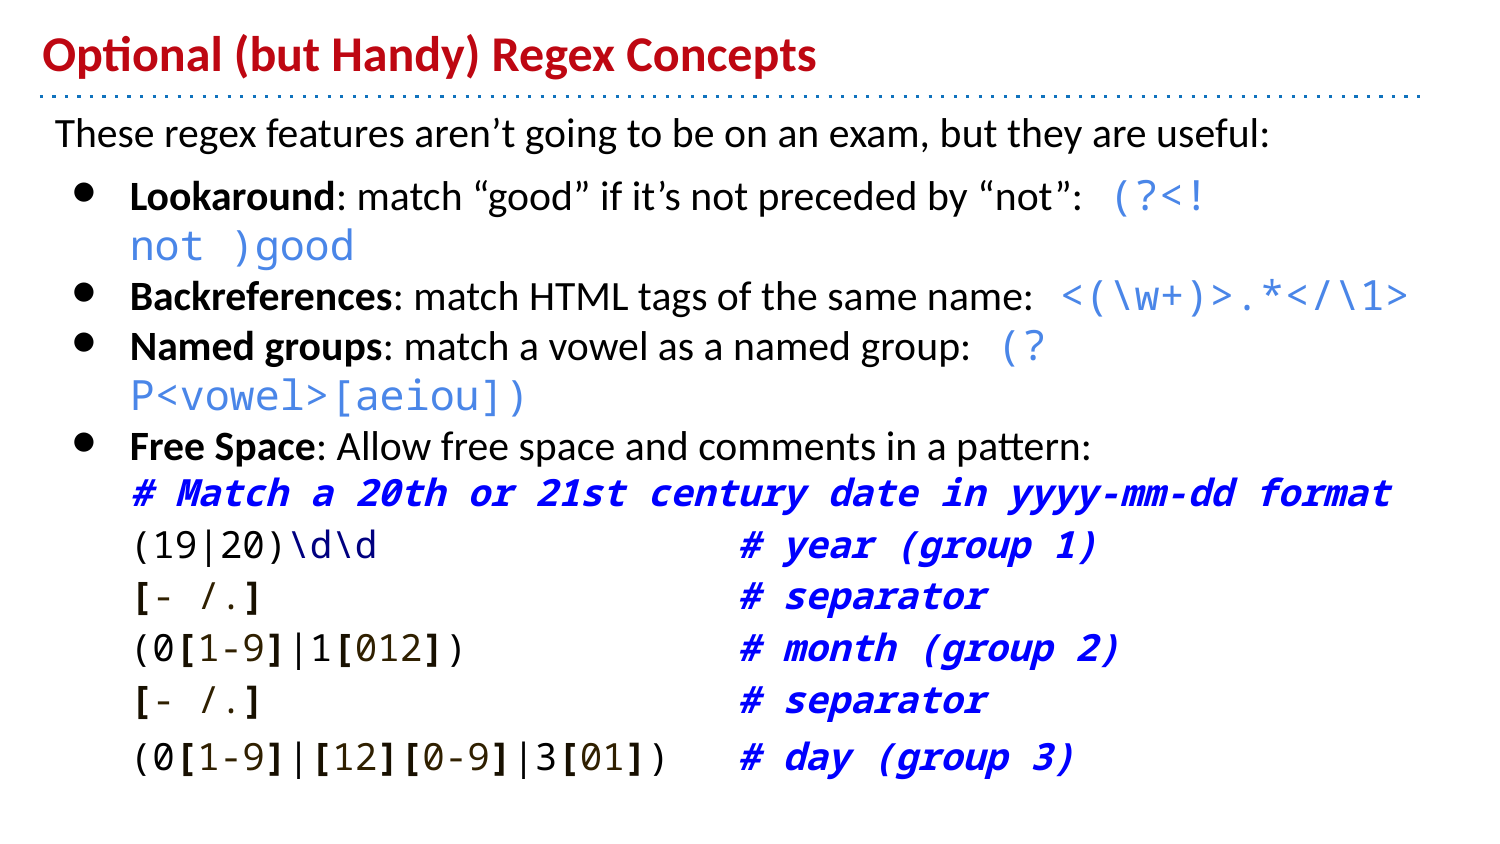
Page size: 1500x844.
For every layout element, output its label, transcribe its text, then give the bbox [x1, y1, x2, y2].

list These regex features aren’t going to be on an exam, but they are useful: Lookaround: match “good” if it’s not preceded by “not”: (?<!not )good Backreferences: match HTML tags of the same name: <(\w+)>.*</\1> Named groups: match a vowel as a named group: (?P<vowel>[aeiou]) Free Space: Allow free space and comments in a pattern: # Match a 20th or 21st century date in yyyy-mm-dd format (19|20)\d\d # year (group 1) [- /.] # separator (0[1-9]|1[012]) # month (group 2) [- /.] # separator (0[1-9]|[12][0-9]|3[01]) # day (group 3) [39, 91, 1425, 773]
title Optional (but Handy) Regex Concepts [27, 15, 1378, 97]
